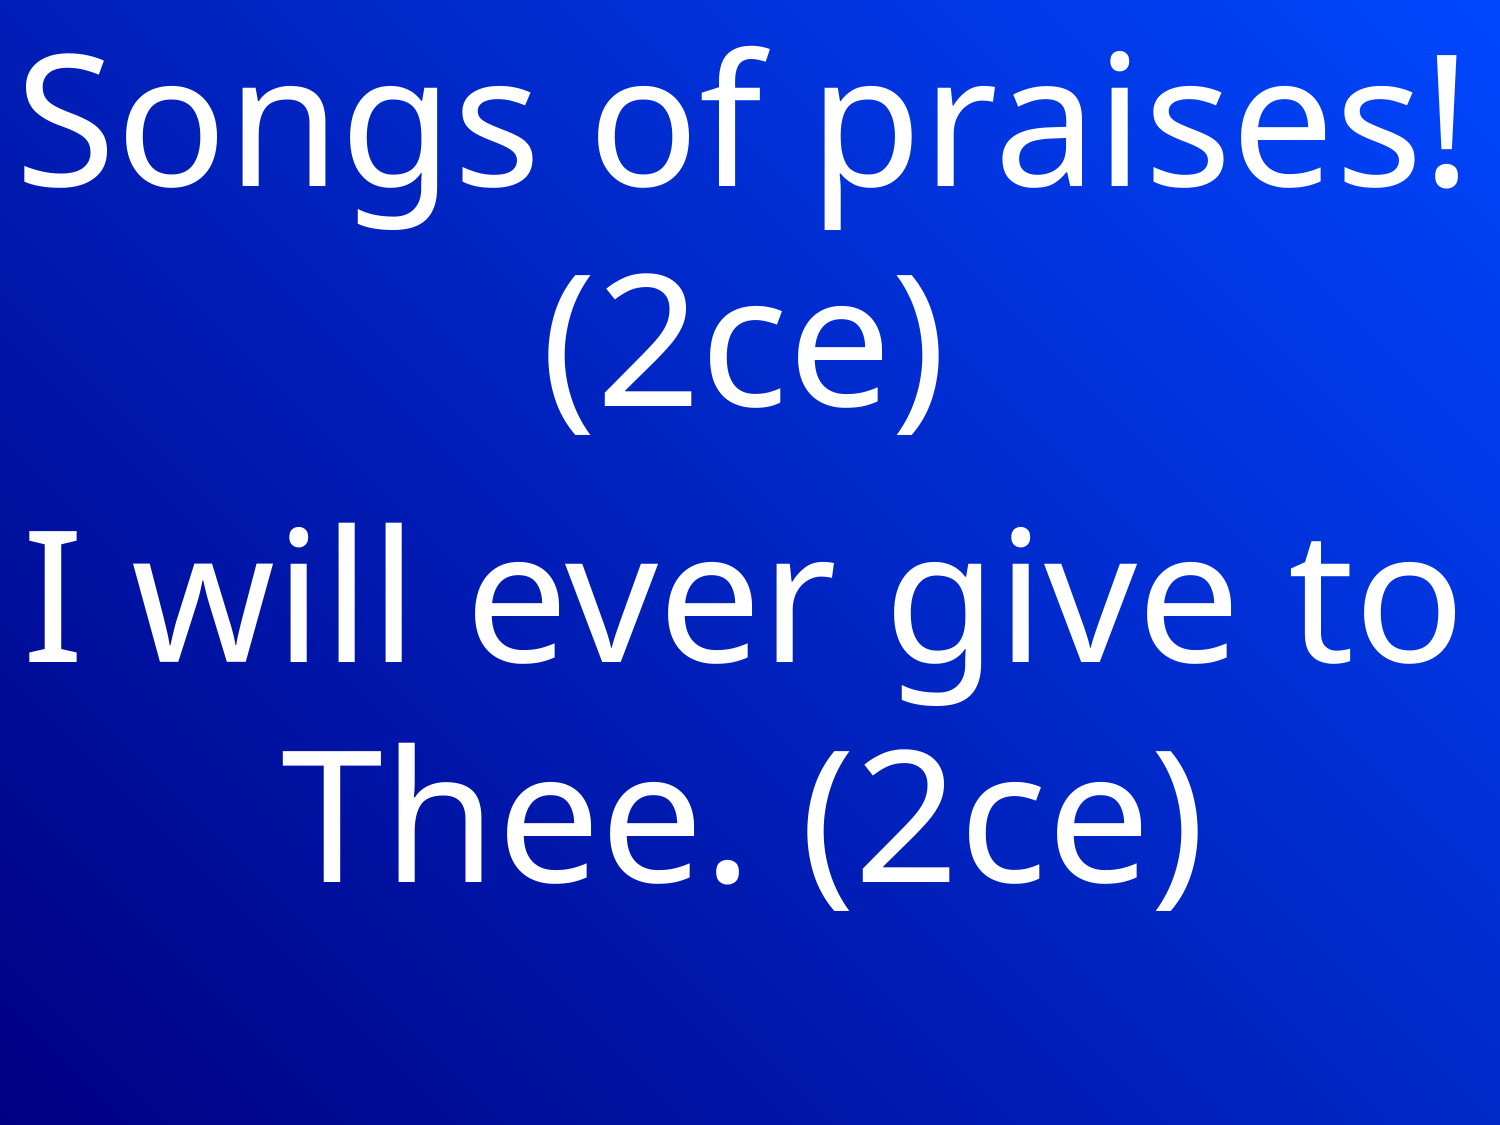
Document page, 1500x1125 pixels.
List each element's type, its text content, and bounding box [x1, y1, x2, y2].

list Songs of praises! (2ce) I will ever give to Thee. (2ce) [0, 0, 1500, 1121]
